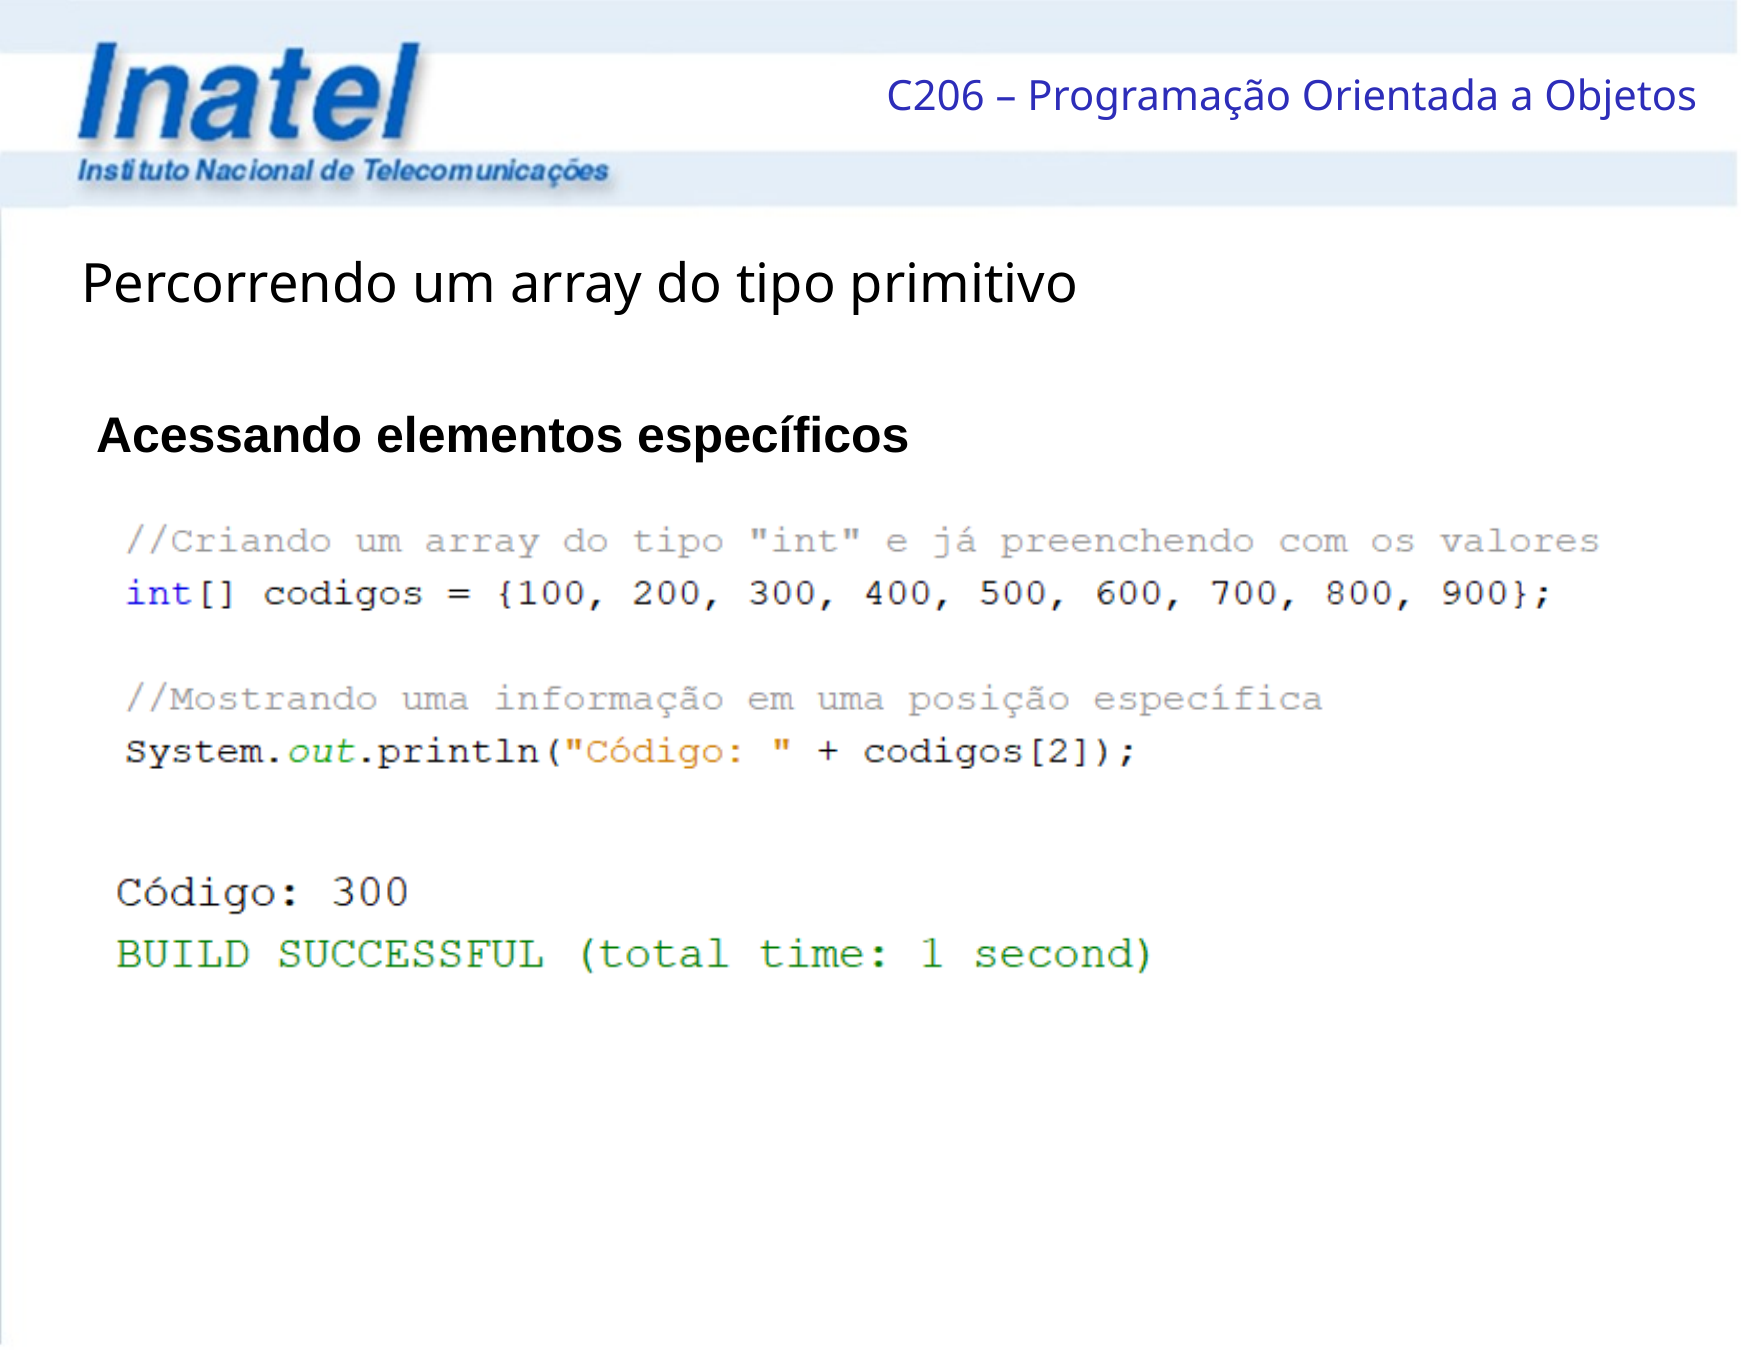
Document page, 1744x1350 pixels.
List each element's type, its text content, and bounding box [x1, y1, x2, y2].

text_box Percorrendo um array do tipo primitivo [81, 237, 1663, 325]
picture [0, 0, 1744, 1350]
text_box Acessando elementos específicos [81, 395, 1008, 483]
